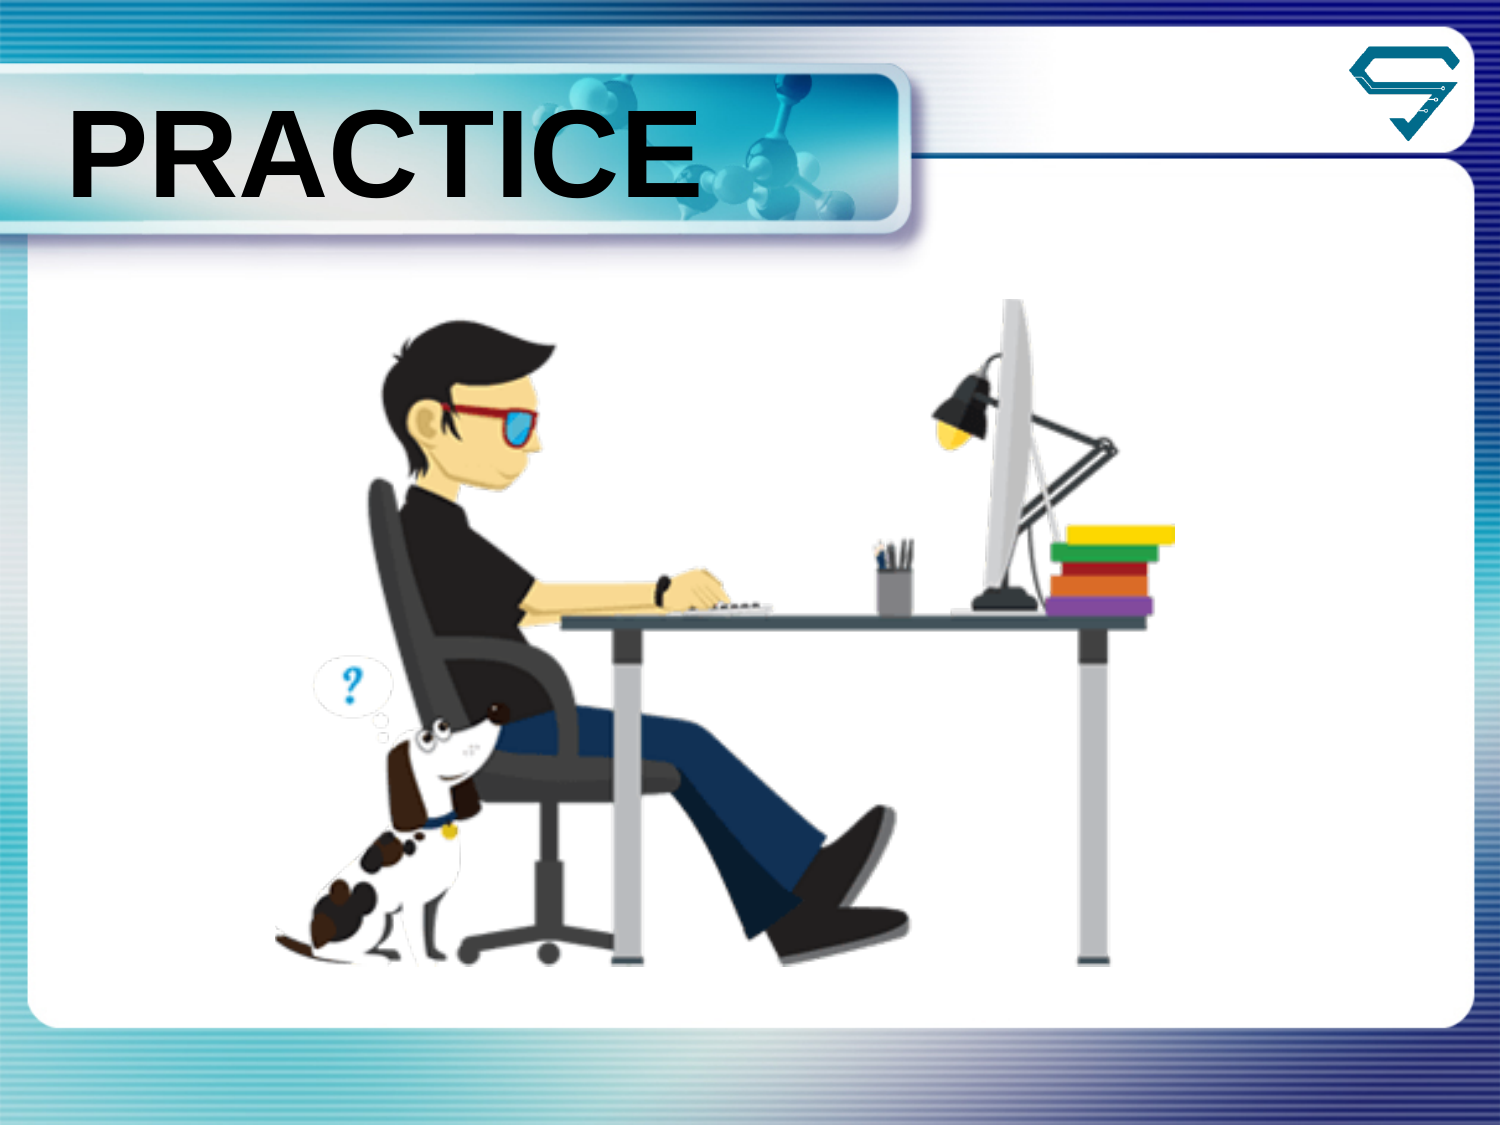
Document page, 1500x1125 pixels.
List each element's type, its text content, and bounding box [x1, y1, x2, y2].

text_box practice [49, 74, 875, 220]
picture [0, 0, 1500, 1125]
